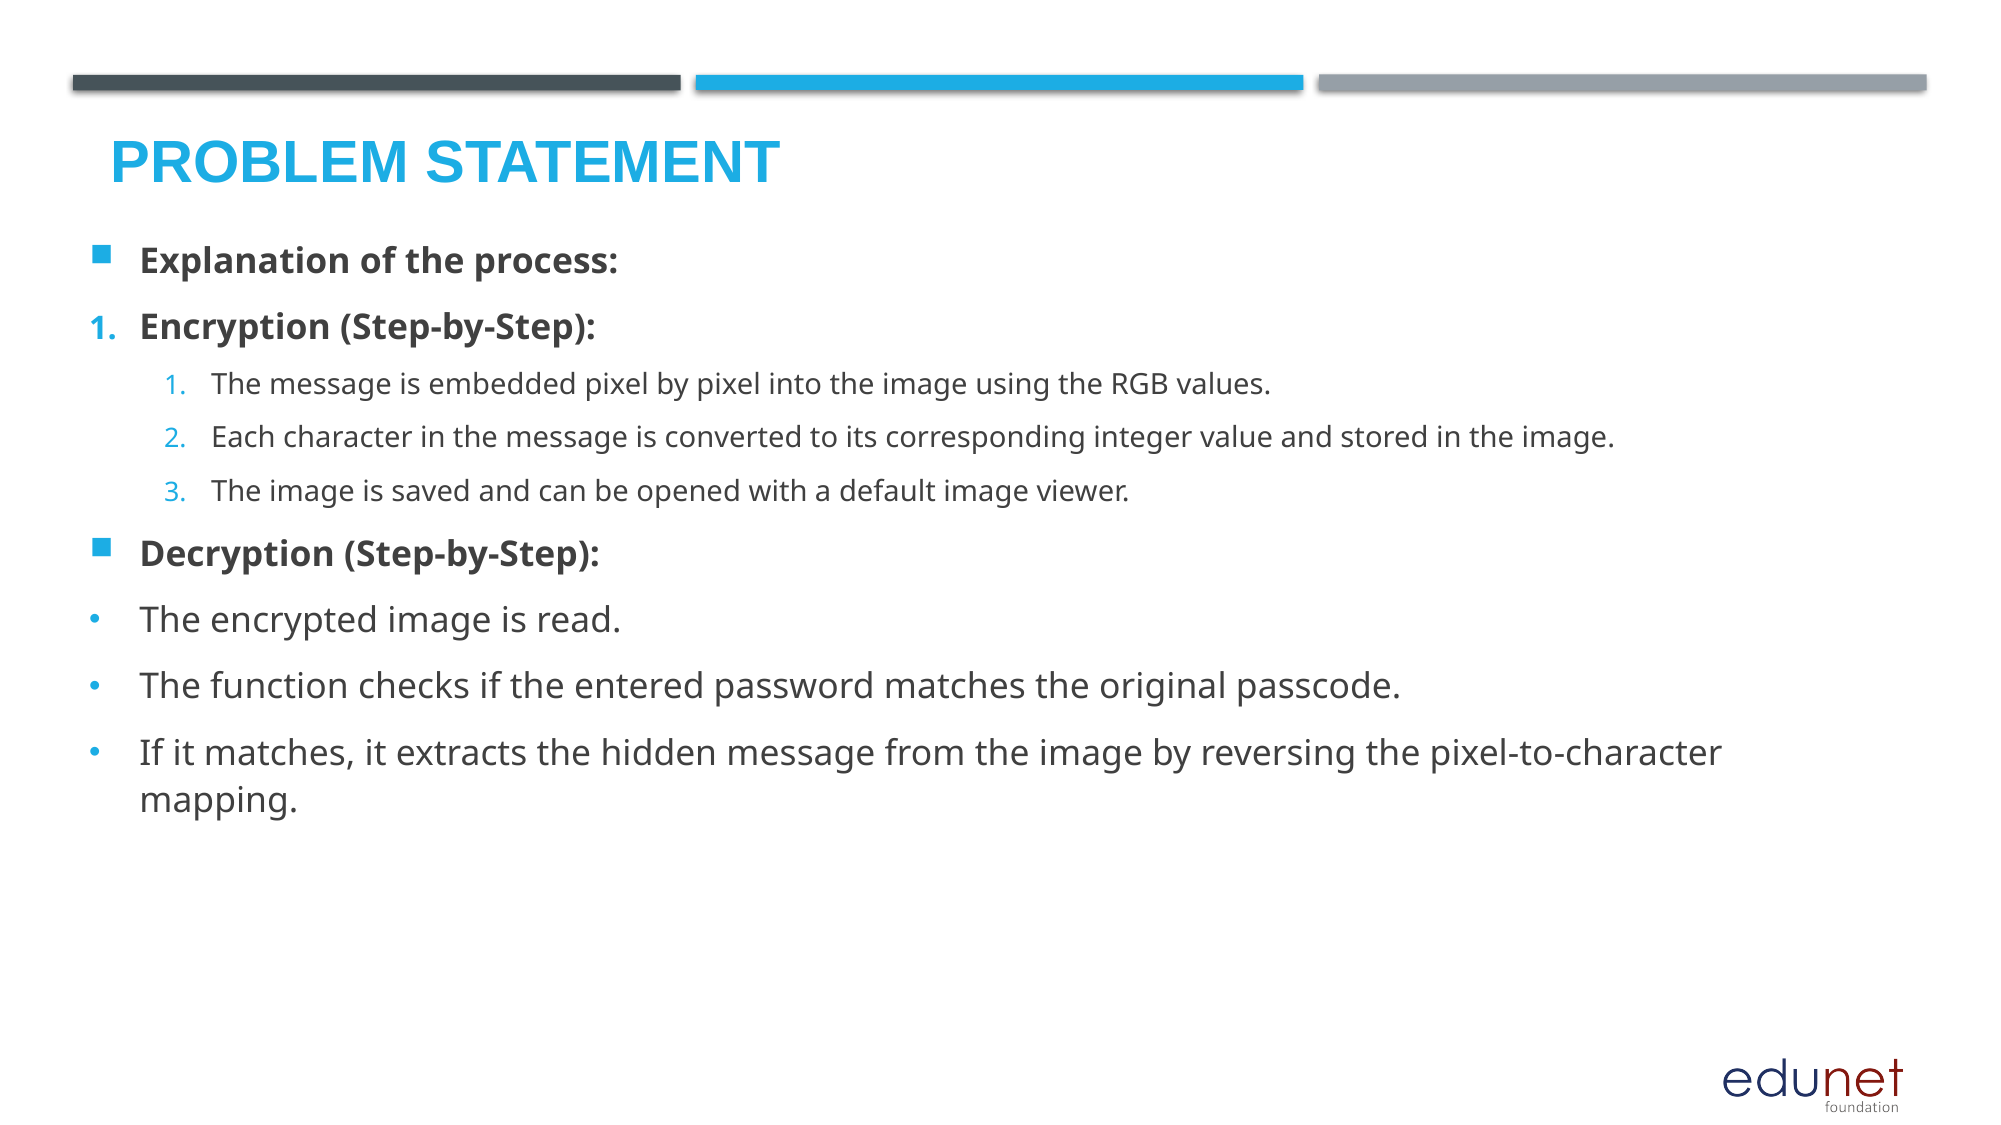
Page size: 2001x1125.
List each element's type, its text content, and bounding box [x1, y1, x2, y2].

list Explanation of the process: Encryption (Step-by-Step): The message is embedded pixel by pixel into the image using the RGB values. Each character in the message is converted to its corresponding integer value and stored in the image. The image is saved and can be opened with a default image viewer. Decryption (Step-by-Step): The encrypted image is read. The function checks if the entered password matches the original passcode. If it matches, it extracts the hidden message from the image by reversing the pixel-to-character mapping. [74, 203, 1884, 970]
title Problem Statement [95, 115, 1905, 203]
picture [1719, 1056, 1905, 1116]
